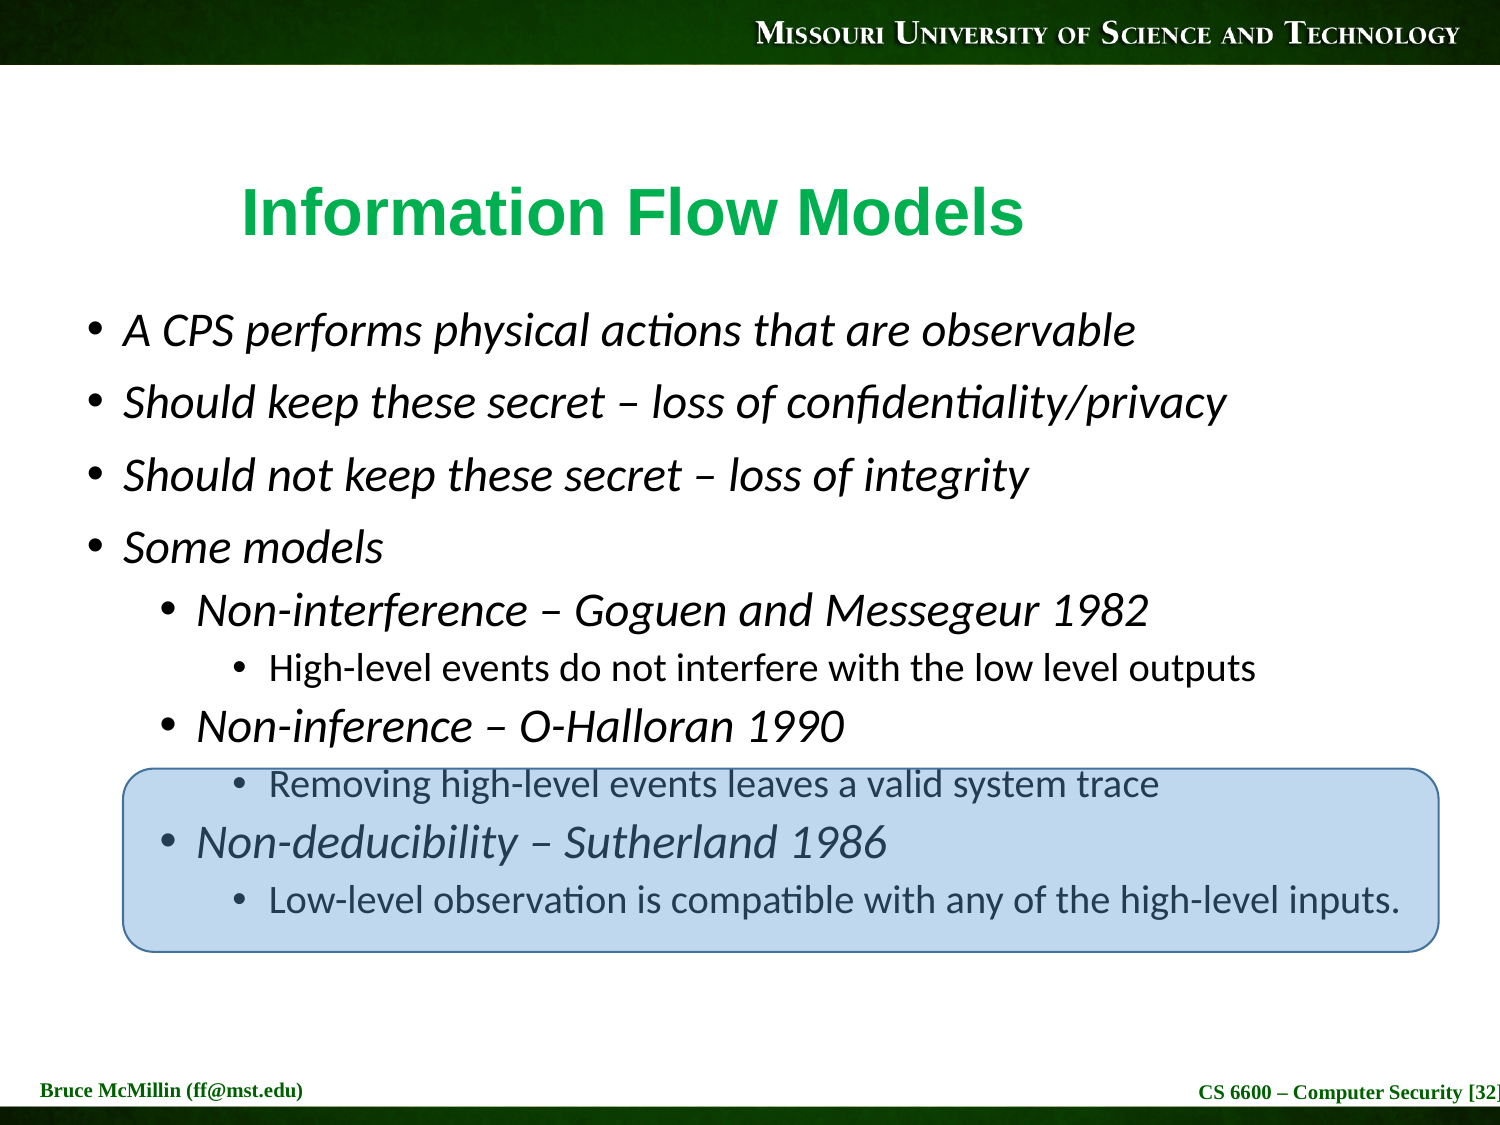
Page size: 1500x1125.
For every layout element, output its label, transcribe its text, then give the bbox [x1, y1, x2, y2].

picture [0, 0, 1500, 1125]
title Information Flow Models [226, 157, 1302, 271]
list A CPS performs physical actions that are observable Should keep these secret – loss of confidentiality/privacy Should not keep these secret – loss of integrity Some models Non-interference – Goguen and Messegeur 1982 High-level events do not interfere with the low level outputs Non-inference – O-Halloran 1990 Removing high-level events leaves a valid system trace Non-deducibility – Sutherland 1986 Low-level observation is compatible with any of the high-level inputs. [71, 296, 1422, 952]
text_box [121, 767, 1440, 953]
